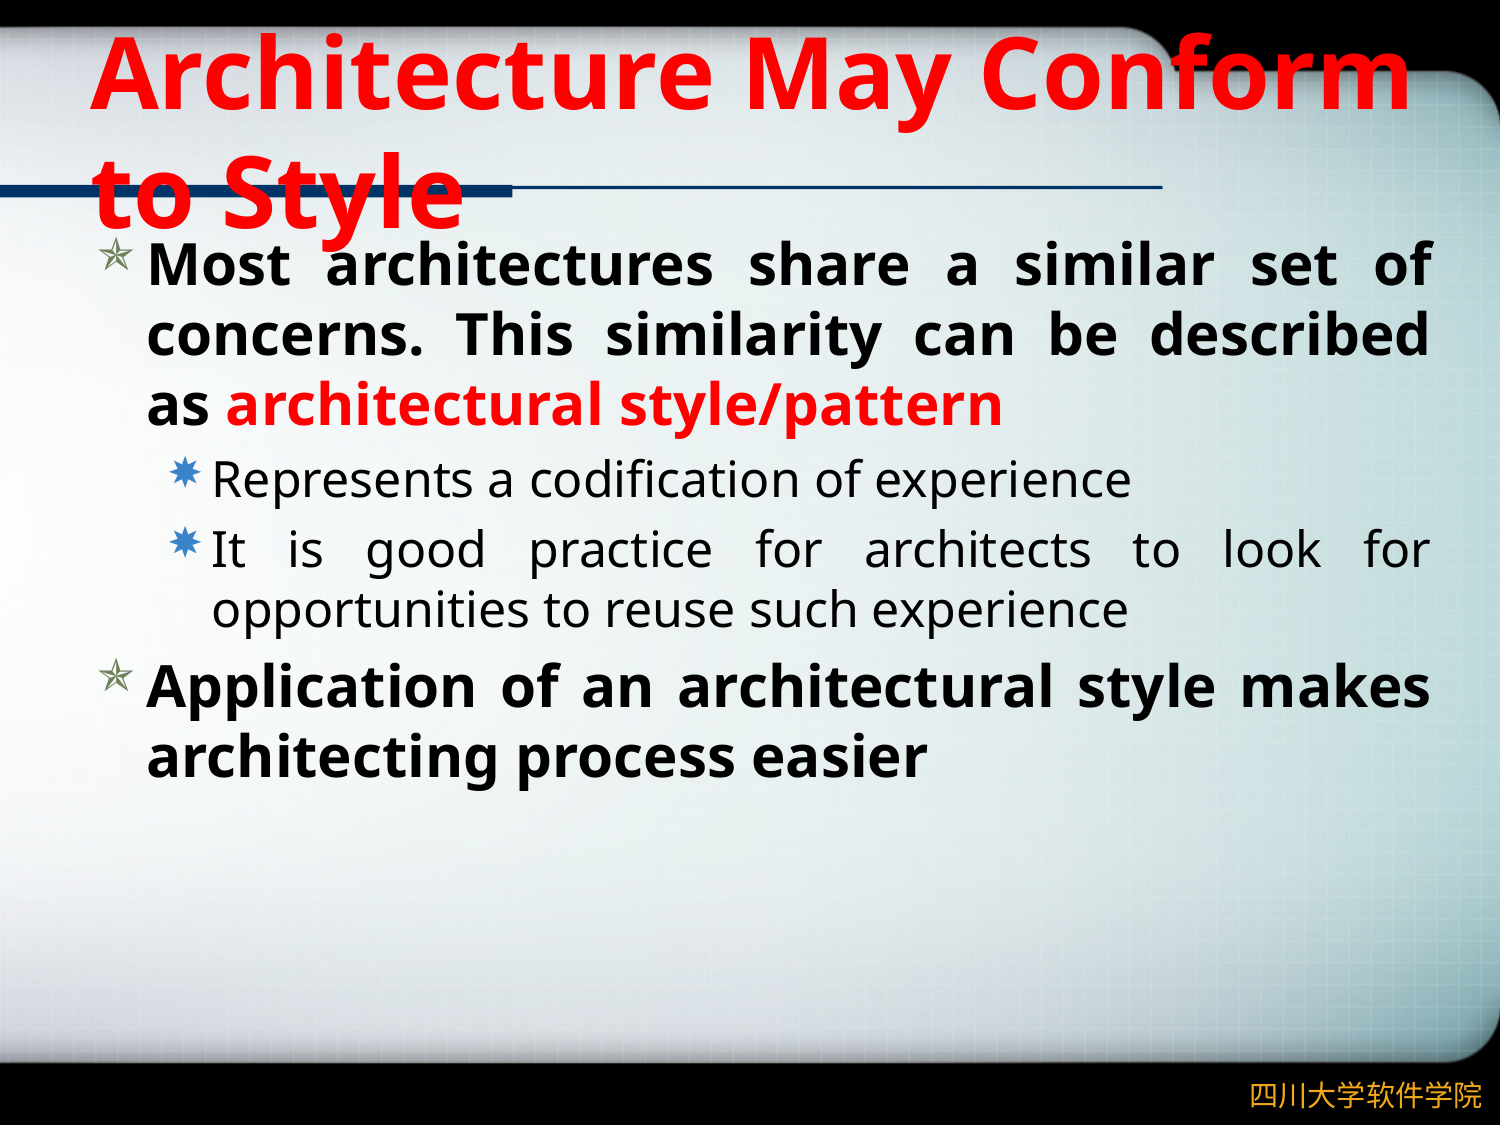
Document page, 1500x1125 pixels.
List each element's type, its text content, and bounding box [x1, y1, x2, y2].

picture [0, 0, 1500, 1125]
title Architecture May Conform to Style [75, 78, 1500, 180]
list Most architectures share a similar set of concerns. This similarity can be described as architectural style/pattern Represents a codification of experience It is good practice for architects to look for opportunities to reuse such experience Application of an architectural style makes architecting process easier [75, 219, 1447, 1059]
